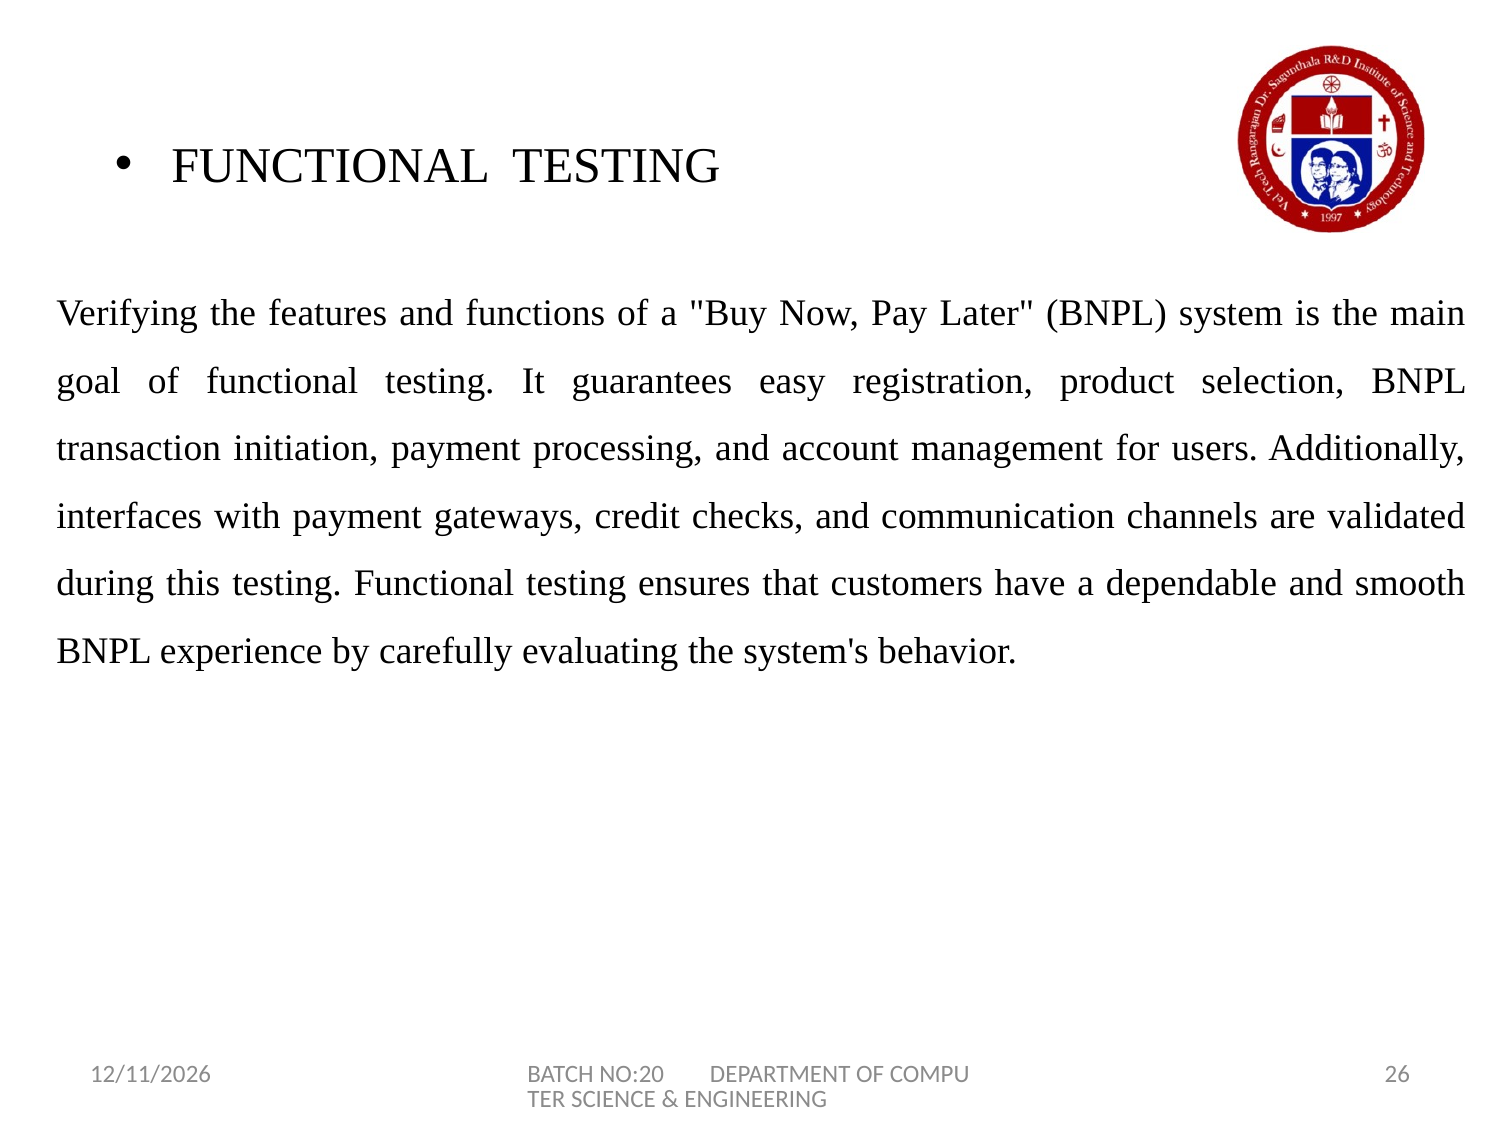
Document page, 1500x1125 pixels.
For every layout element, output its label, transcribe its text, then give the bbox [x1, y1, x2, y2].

text_box Verifying the features and functions of a "Buy Now, Pay Later" (BNPL) system is the main goal of functional testing. It guarantees easy registration, product selection, BNPL transaction initiation, payment processing, and account management for users. Additionally, interfaces with payment gateways, credit checks, and communication channels are validated during this testing. Functional testing ensures that customers have a dependable and smooth BNPL experience by carefully evaluating the system's behavior. [41, 258, 1483, 679]
picture [1237, 45, 1425, 233]
text_box FUNCTIONAL TESTING [100, 125, 851, 201]
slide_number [75, 1042, 425, 1103]
footer BATCH NO:20 DEPARTMENT OF COMPUTER SCIENCE & ENGINEERING [512, 1042, 988, 1103]
slide_number 26 [1074, 1042, 1425, 1103]
